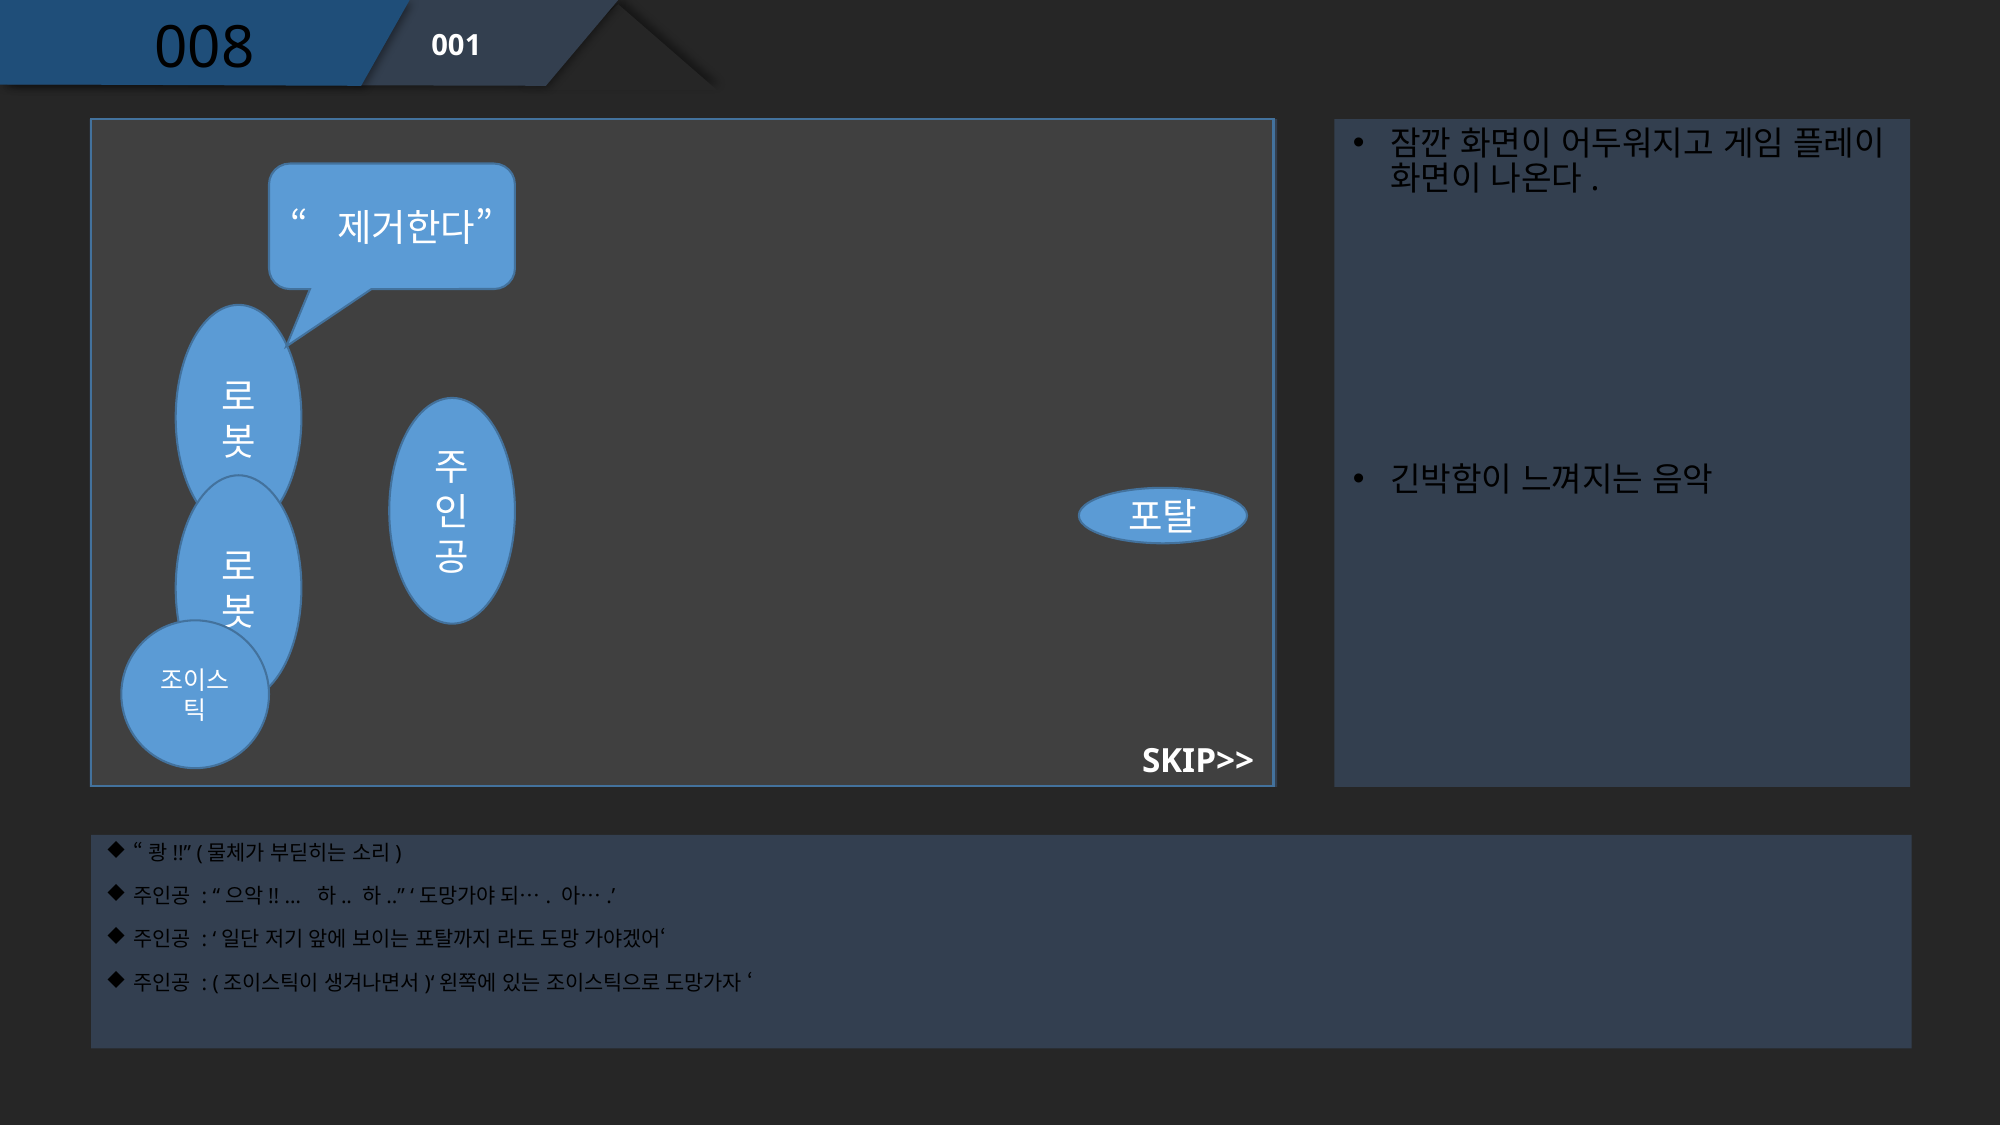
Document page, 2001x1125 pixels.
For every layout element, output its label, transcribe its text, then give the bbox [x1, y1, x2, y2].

picture [91, 118, 1274, 787]
list 001 [416, 23, 567, 72]
list 008 [91, 9, 318, 88]
list 긴박함이 느껴지는 음악 [1338, 454, 1916, 786]
list “쾅!!” (물체가 부딛히는 소리) 주인공 : “으악!! … 하.. 하..” ‘도망가야 되…. 아….’ 주인공 : ‘일단 저기 앞에 보이는 포탈까지 라도 도망 가야겠어‘ 주인공 : (조이스틱이 생겨나면서)‘왼쪽에 있는 조이스틱으로 도망가자 ‘ [91, 835, 1000, 1049]
list 잠깐 화면이 어두워지고 게임 플레이 화면이 나온다. [1338, 118, 1914, 450]
